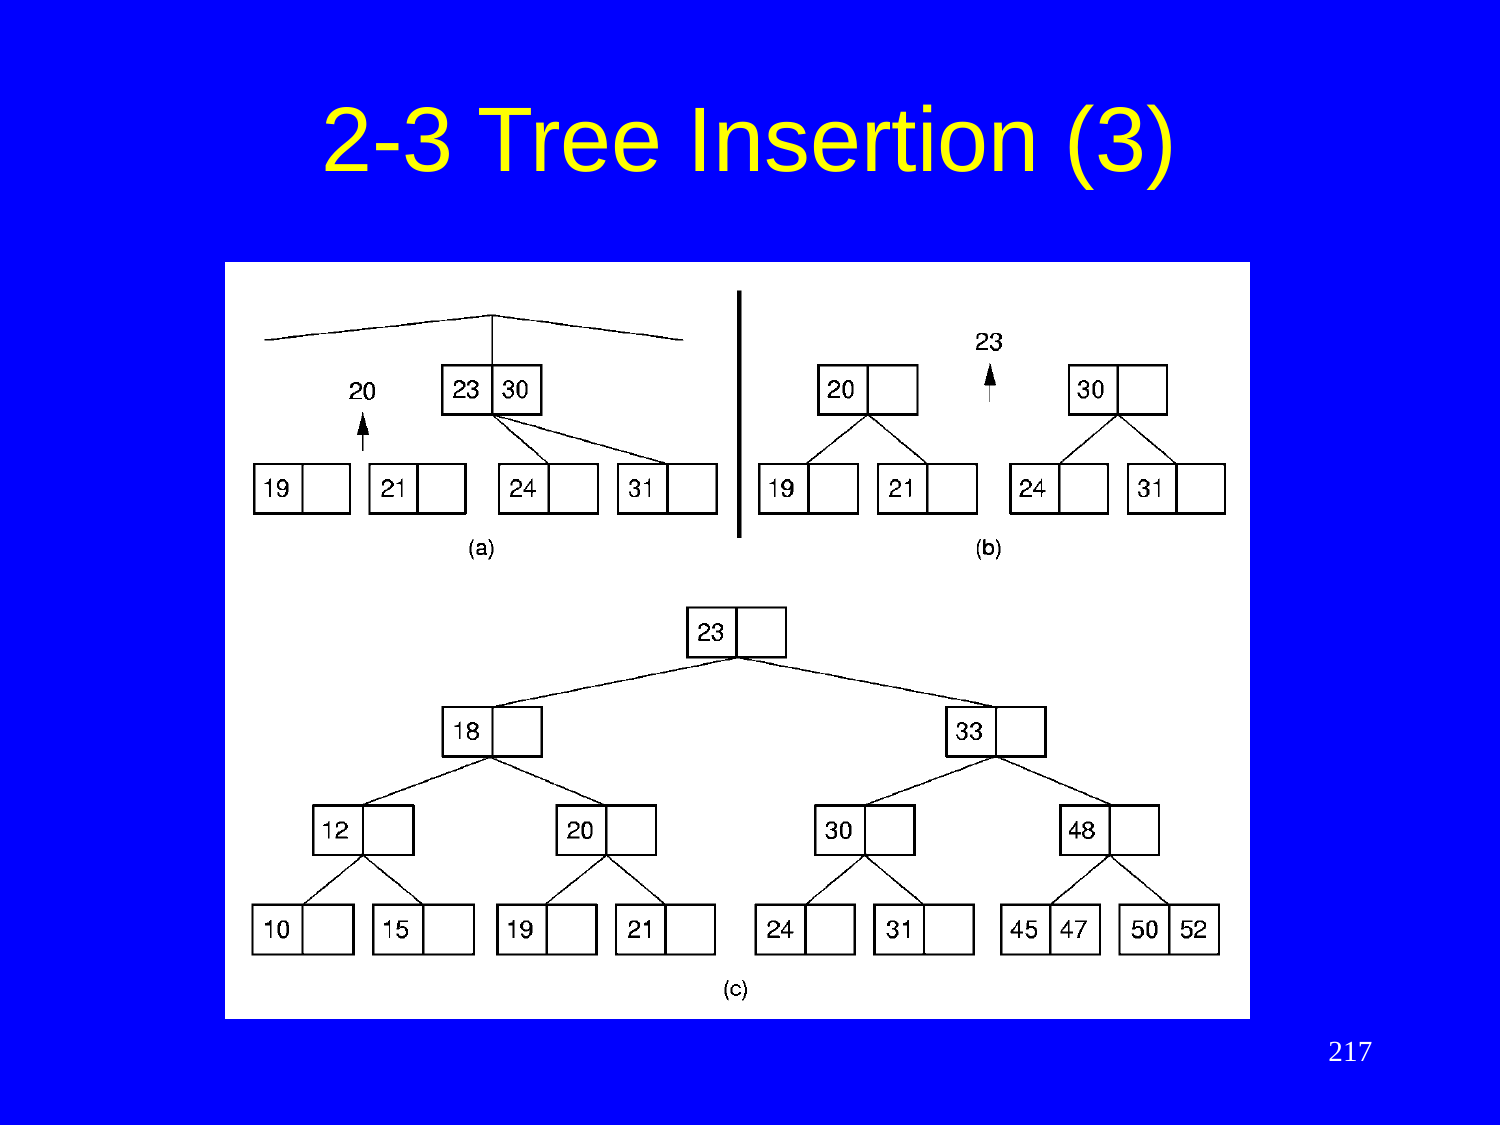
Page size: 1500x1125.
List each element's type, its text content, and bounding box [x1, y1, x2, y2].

picture [224, 262, 1251, 1019]
slide_number 217 [1074, 1024, 1388, 1101]
title 2-3 Tree Insertion (3) [74, 59, 1425, 210]
